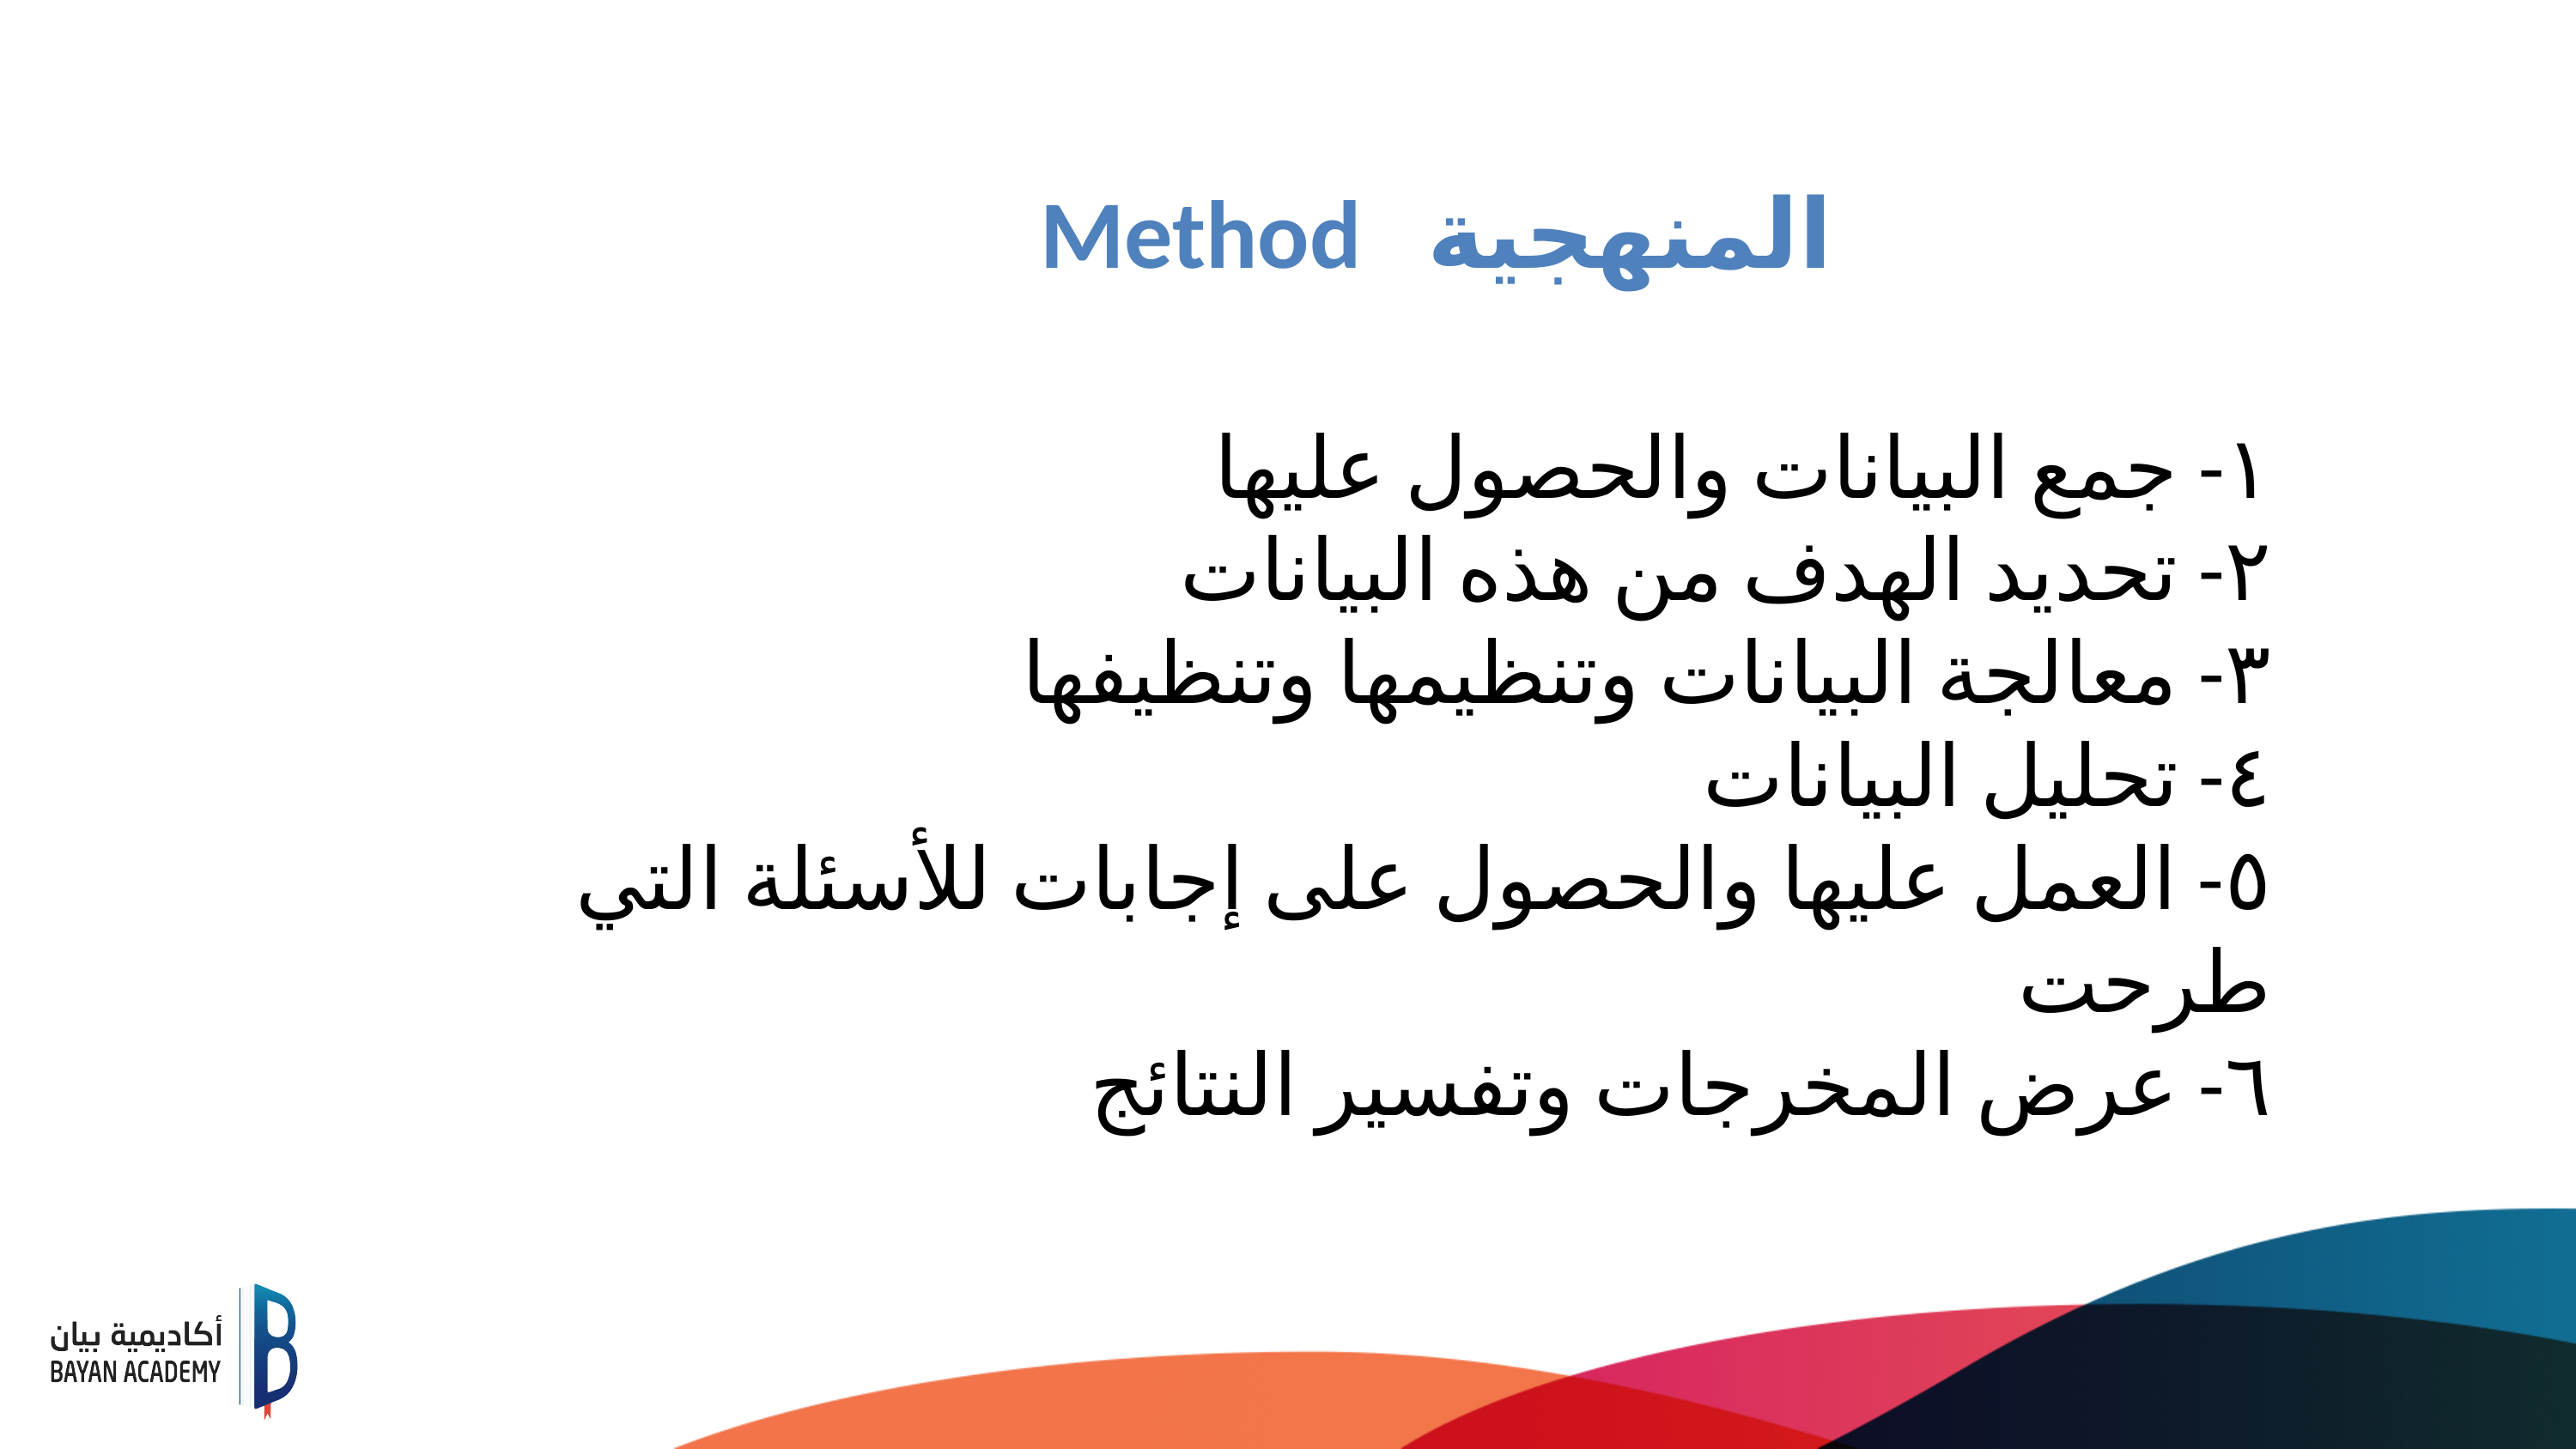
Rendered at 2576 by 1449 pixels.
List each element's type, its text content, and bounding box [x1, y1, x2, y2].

picture [0, 0, 2576, 1449]
text_box ١- جمع البيانات والحصول عليها ٢- تحديد الهدف من هذه البيانات ٣- معالجة البيانات وتنظيمها وتنظيفها ٤- تحليل البيانات ٥- العمل عليها والحصول على إجابات للأسئلة التي طرحت ٦- عرض المخرجات وتفسير النتائج [542, 405, 2285, 1140]
text_box المنهجية Method [173, 94, 2482, 380]
